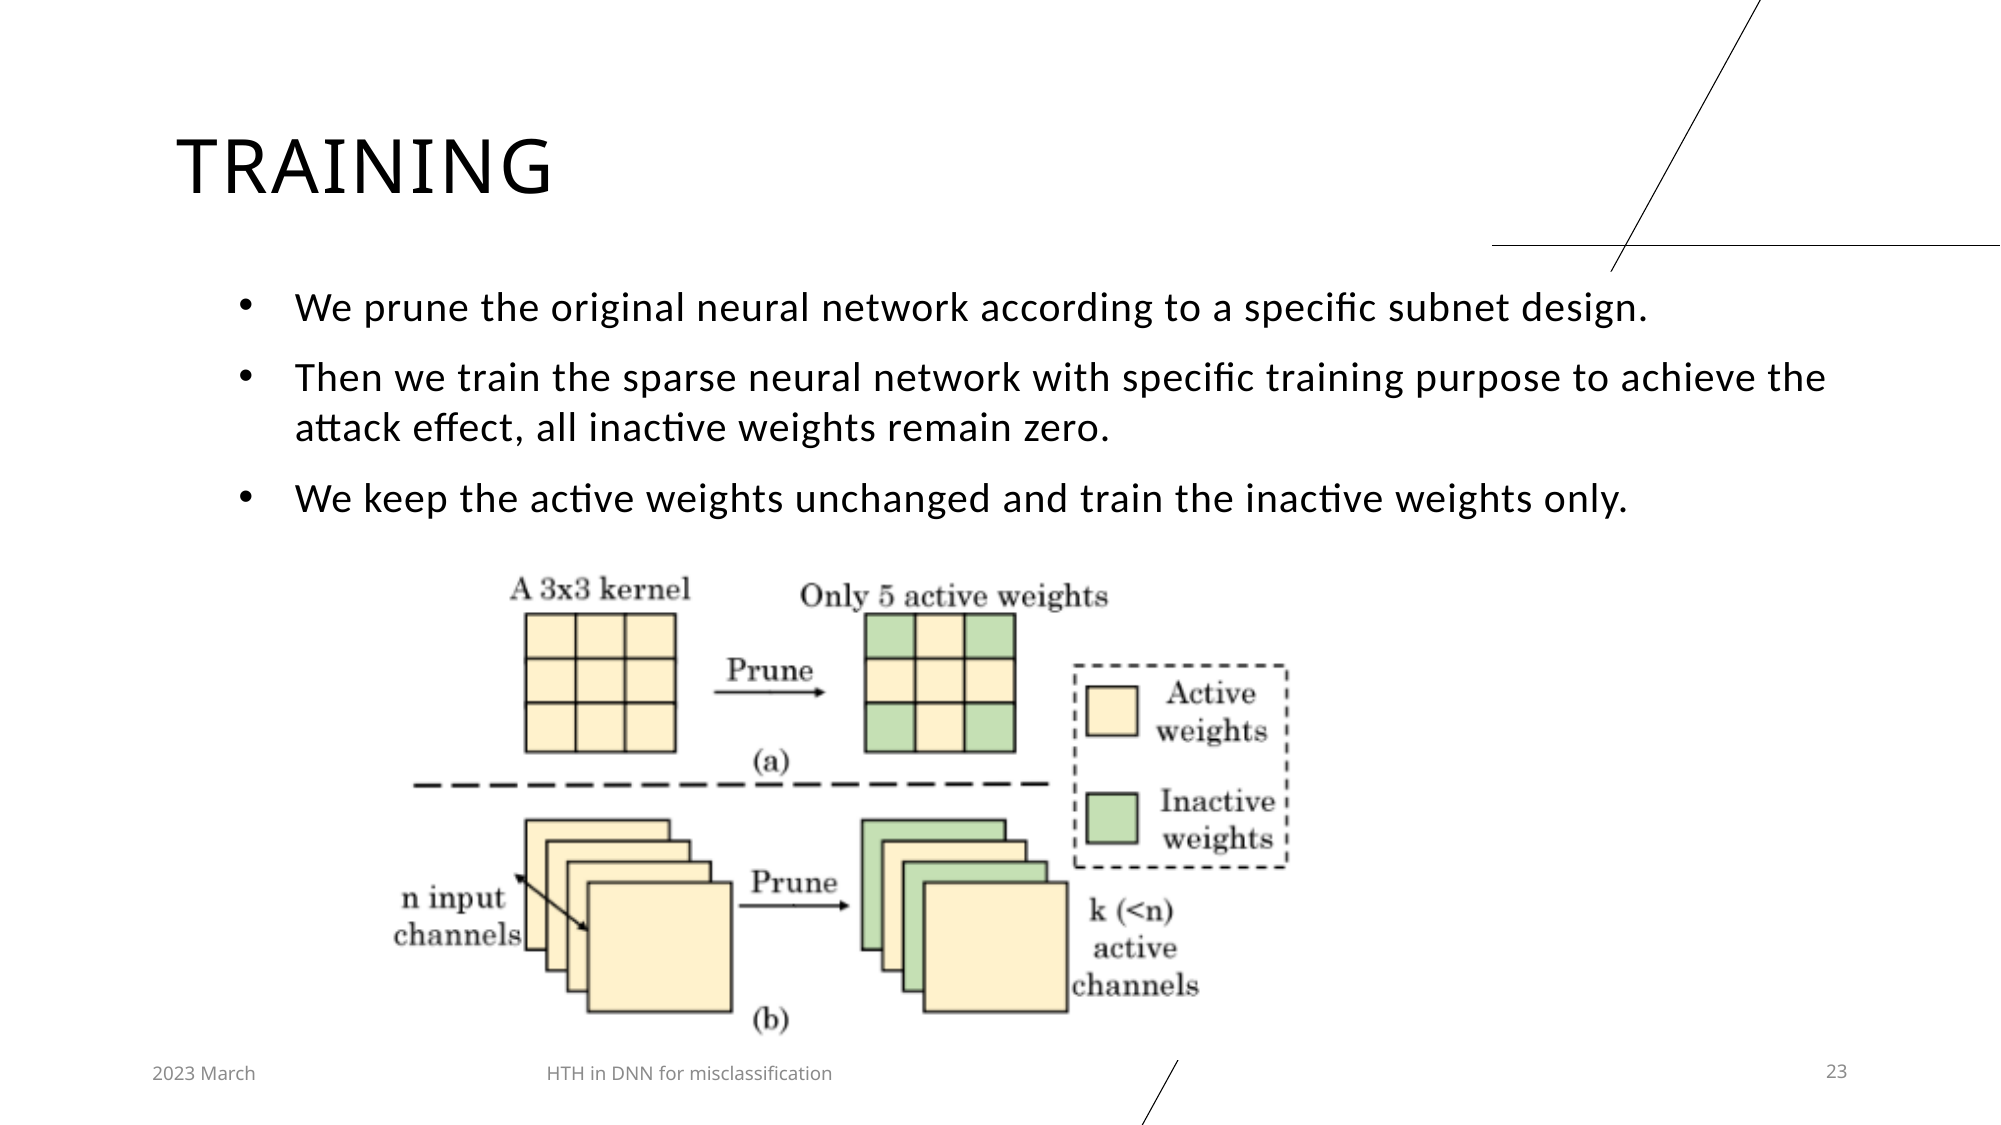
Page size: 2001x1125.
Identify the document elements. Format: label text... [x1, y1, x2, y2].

title Training [161, 120, 1218, 217]
footer HTH in DNN for misclassification [404, 1060, 975, 1103]
picture [298, 548, 1355, 1060]
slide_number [137, 1042, 338, 1103]
slide_number 23 [1412, 1042, 1863, 1103]
list We prune the original neural network according to a specific subnet design. Then we train the sparse neural network with specific training purpose to achieve the attack effect, all inactive weights remain zero. We keep the active weights unchanged and train the inactive weights only. [223, 271, 1936, 851]
